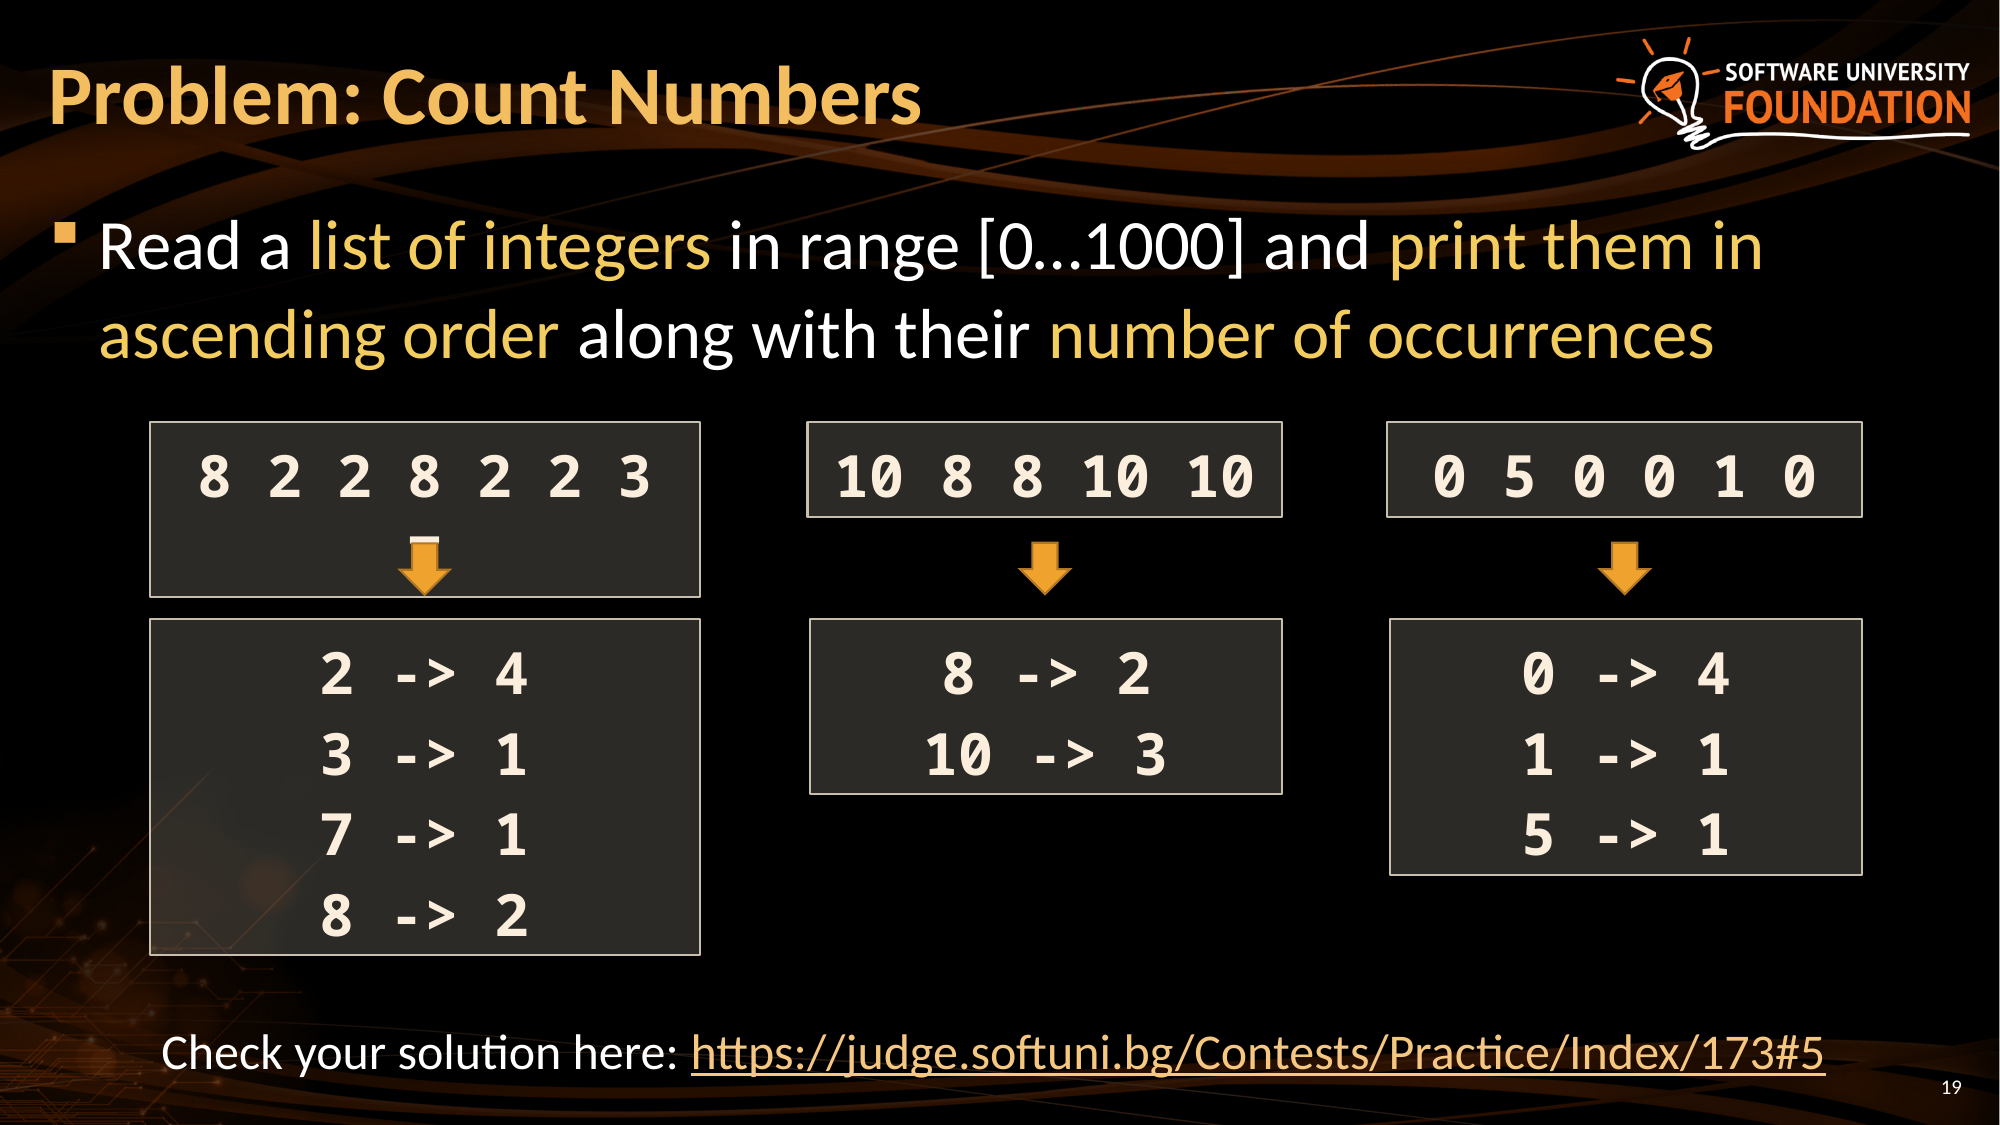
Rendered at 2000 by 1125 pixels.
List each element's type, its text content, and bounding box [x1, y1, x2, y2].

picture [0, 0, 2000, 1125]
text_box 0 -> 4 1 -> 1 5 -> 1 [1389, 618, 1863, 875]
text_box 8 2 2 8 2 2 3 7 [149, 421, 700, 598]
text_box 8 -> 2 10 -> 3 [810, 618, 1283, 795]
text_box 2 -> 4 3 -> 1 7 -> 1 8 -> 2 [149, 618, 700, 956]
text_box [1017, 541, 1073, 596]
text_box [397, 542, 453, 597]
text_box Check your solution here: https://judge.softuni.bg/Contests/Practice/Index/173#5 [124, 1012, 1863, 1088]
text_box 0 5 0 0 1 0 [1387, 421, 1863, 517]
title Problem: Count Numbers [30, 6, 1602, 189]
text_box [1597, 541, 1653, 596]
list Read a list of integers in range [0…1000] and print them in ascending order along with their number of occurrences [31, 188, 1968, 1103]
text_box 10 8 8 10 10 [807, 421, 1283, 517]
